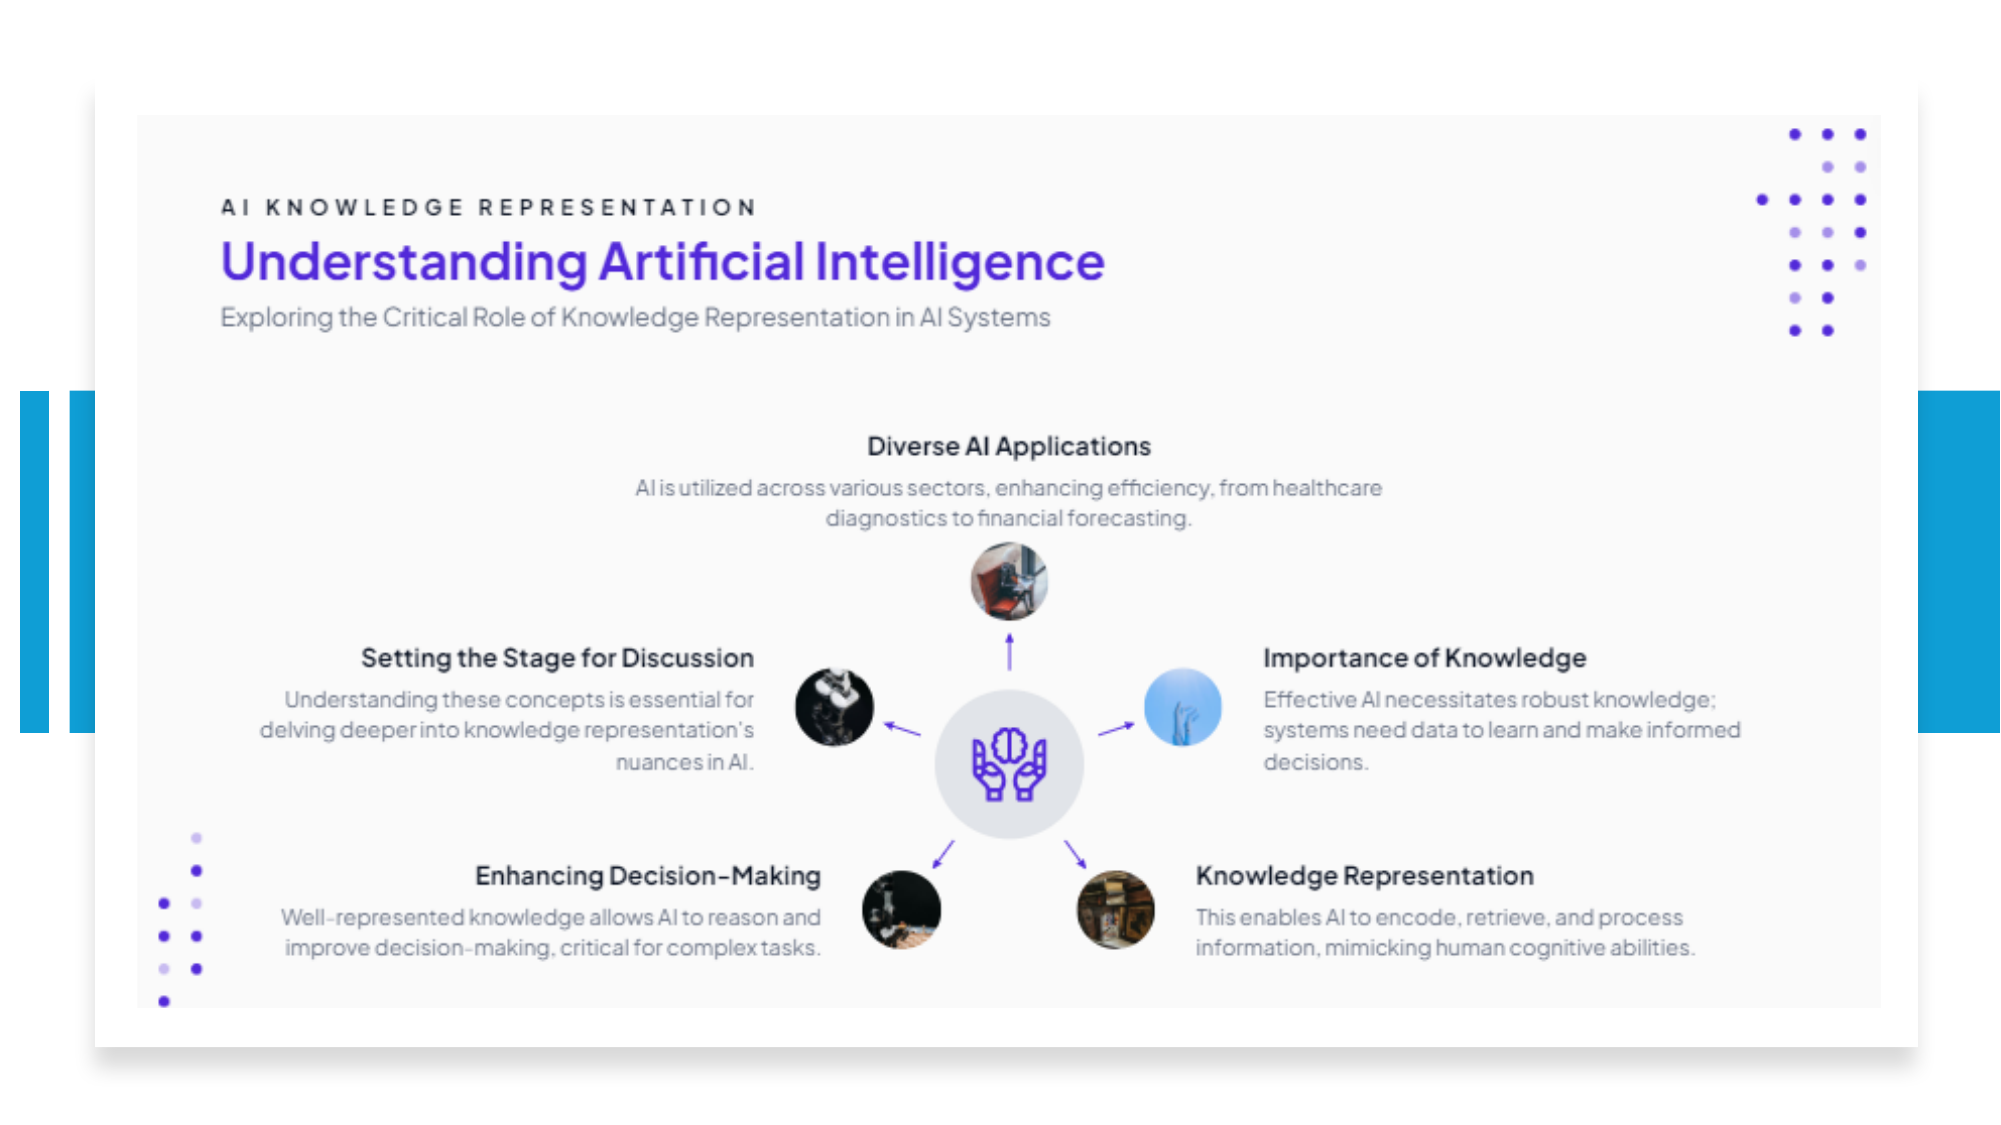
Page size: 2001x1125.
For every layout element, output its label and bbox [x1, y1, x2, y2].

text_box [1882, 390, 2000, 734]
text_box [33, 390, 136, 734]
text_box [0, 0, 2000, 1125]
text_box [93, 734, 1919, 1049]
picture [136, 115, 1882, 1009]
text_box [93, 75, 1919, 390]
